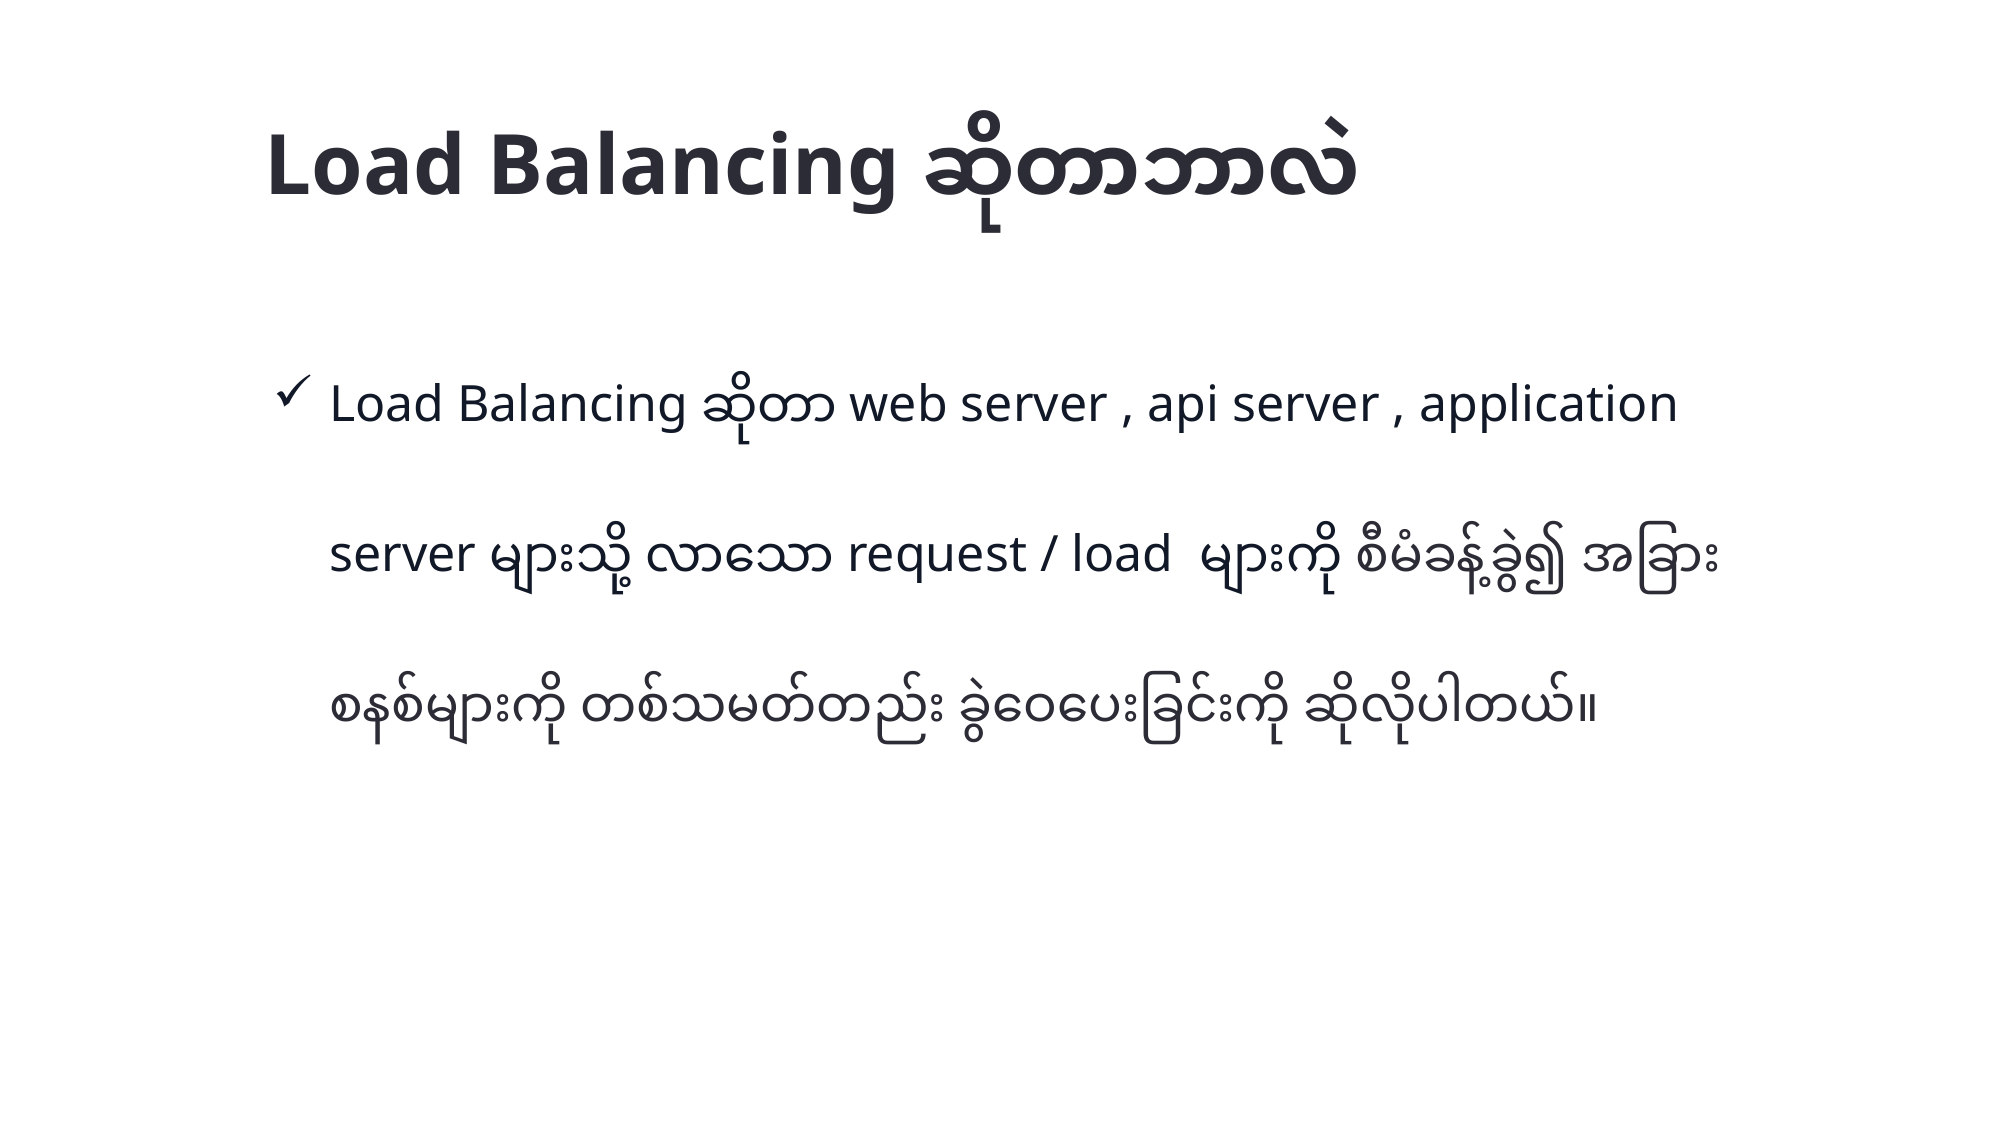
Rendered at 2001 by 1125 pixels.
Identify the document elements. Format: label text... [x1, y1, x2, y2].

text_box Load Balancing ဆိုတာ web server , api server , application server များသို့ လာသော request / load များကို စီမံခန့်ခွဲ၍ အခြားစနစ်များကို တစ်သမတ်တည်း ခွဲဝေပေးခြင်းကို ဆိုလိုပါတယ်။ [258, 273, 1790, 739]
title Load Balancing ဆိုတာဘာလဲ [249, 49, 1750, 221]
